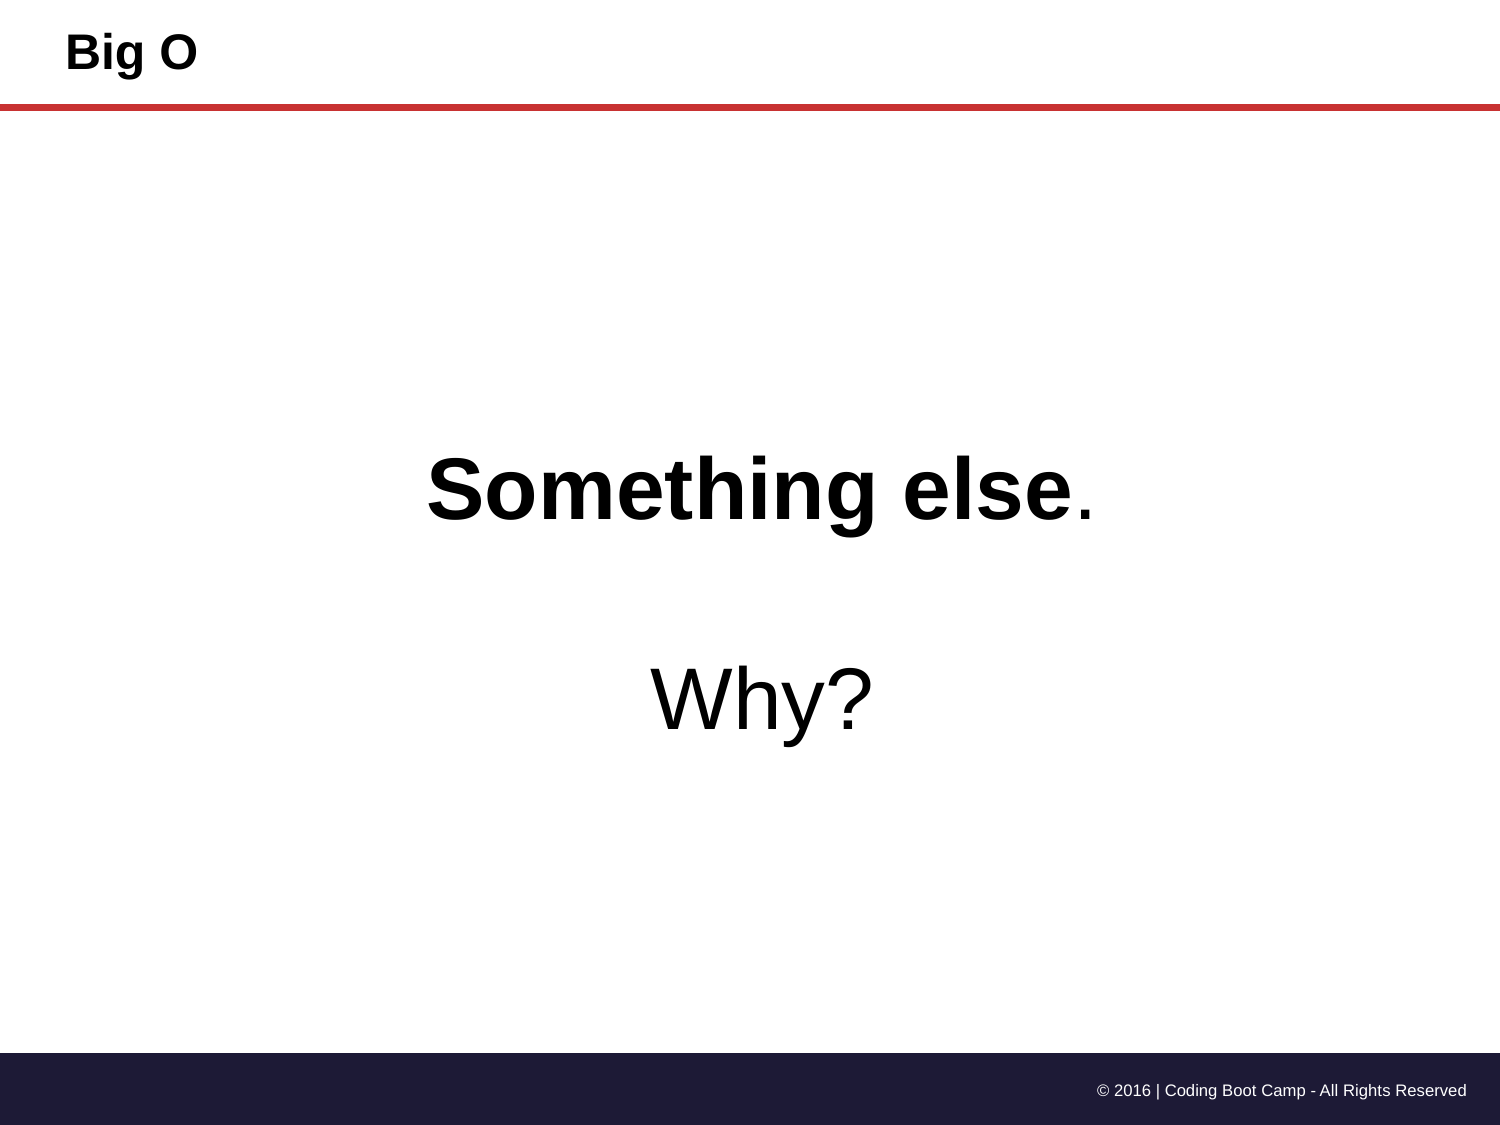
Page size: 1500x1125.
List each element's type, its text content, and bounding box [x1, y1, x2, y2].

text_box Something else. Why? [49, 424, 1475, 755]
title Big O [50, 0, 1425, 108]
